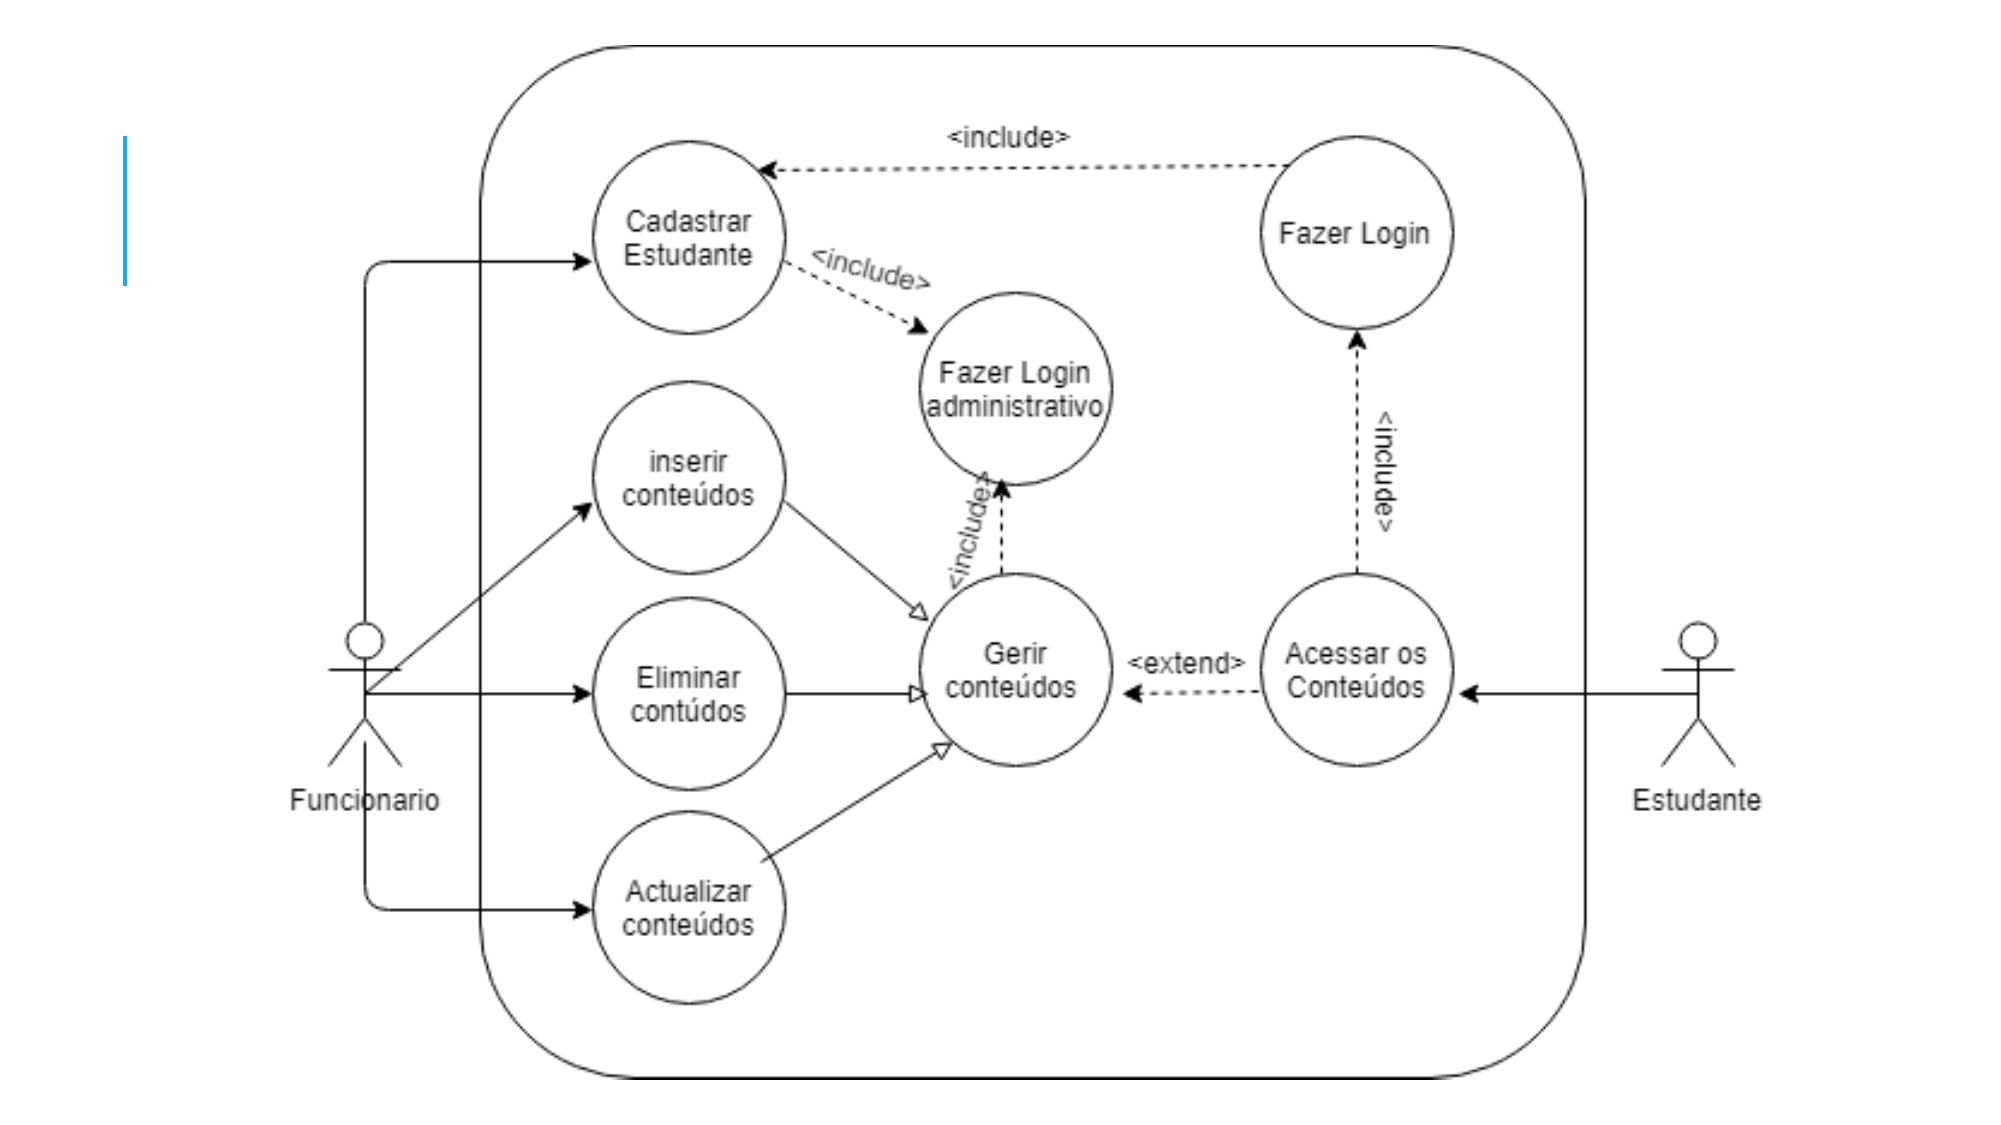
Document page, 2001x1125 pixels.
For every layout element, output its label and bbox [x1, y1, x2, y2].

list [290, 44, 1765, 1081]
